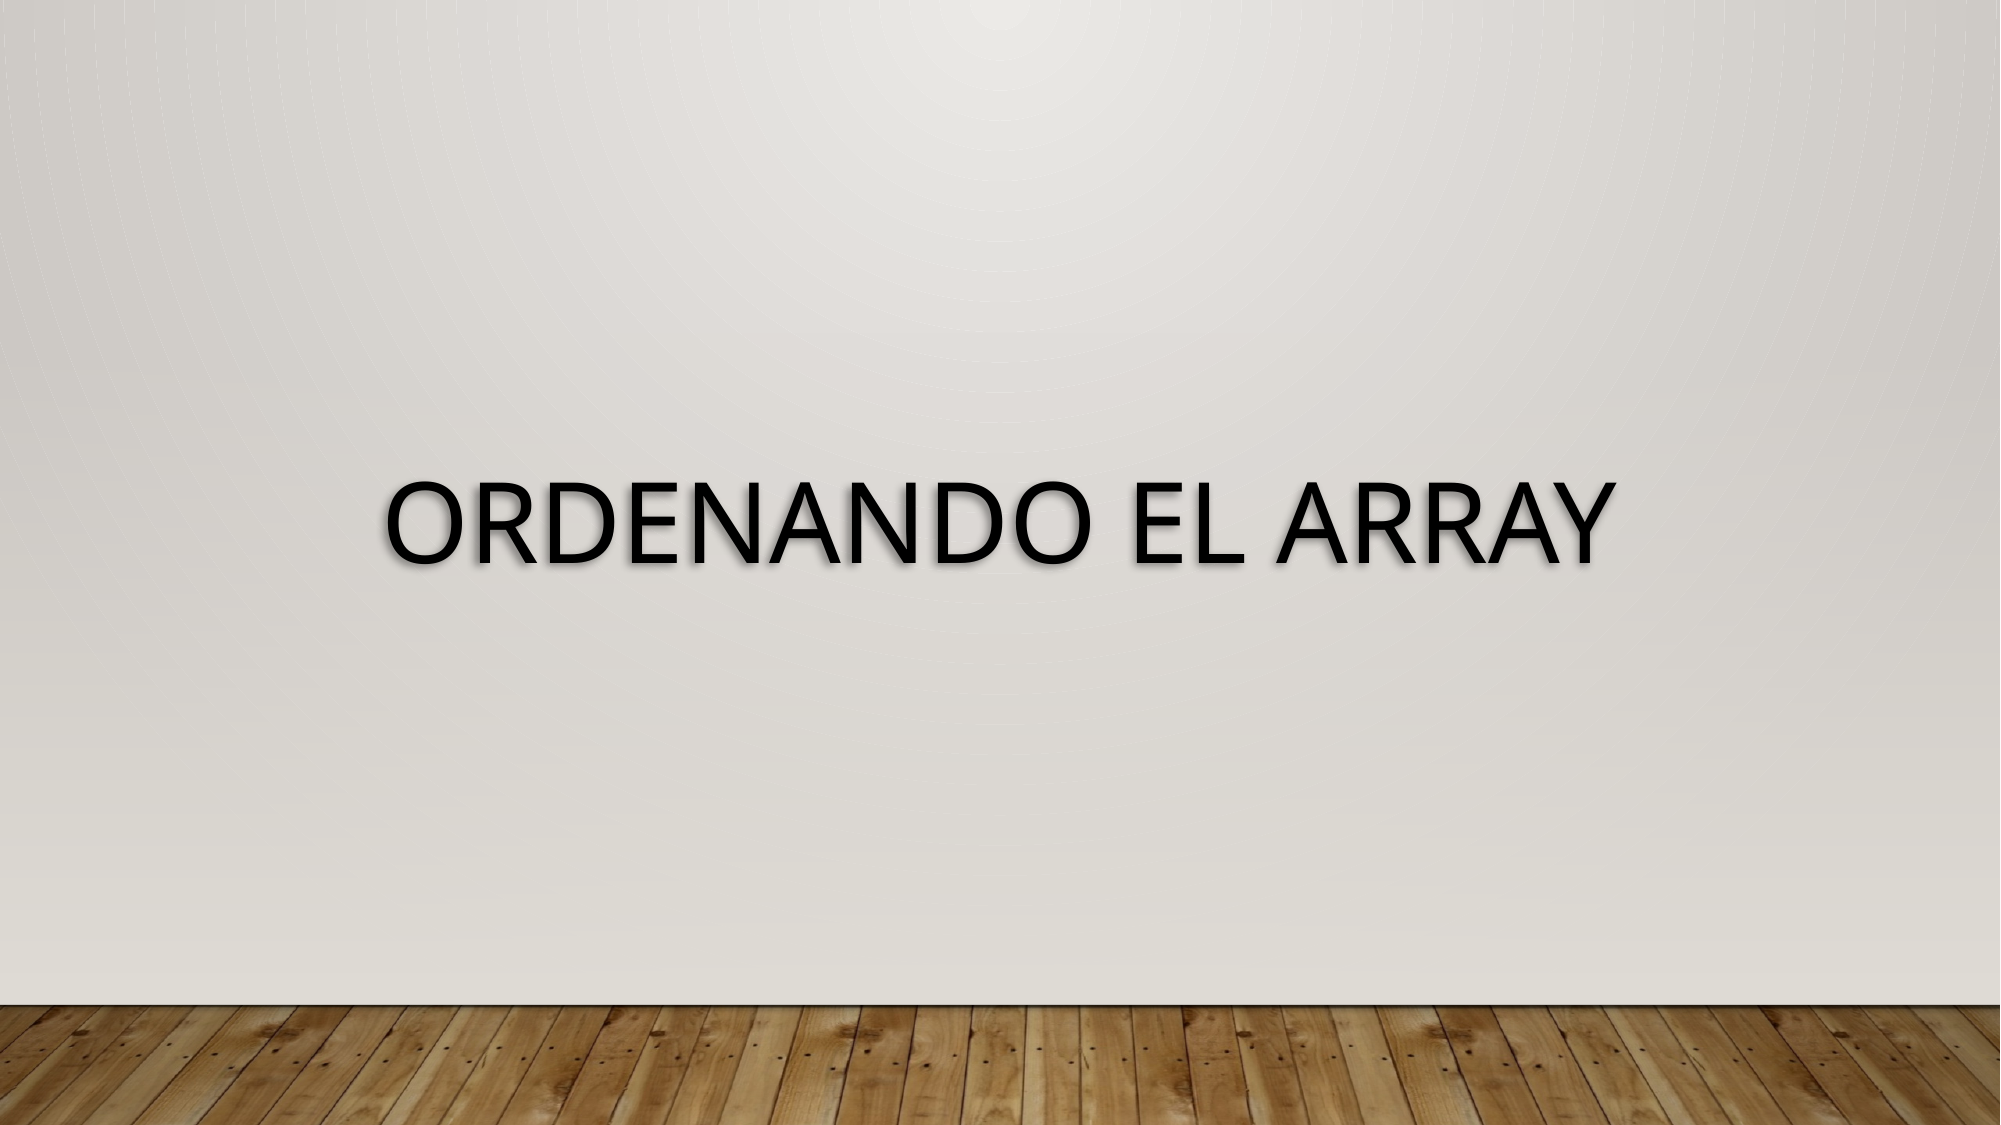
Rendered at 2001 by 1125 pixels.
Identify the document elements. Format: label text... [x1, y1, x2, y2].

picture [0, 1005, 2000, 1125]
text_box ORDENANDO EL ARRAY [179, 443, 1821, 593]
